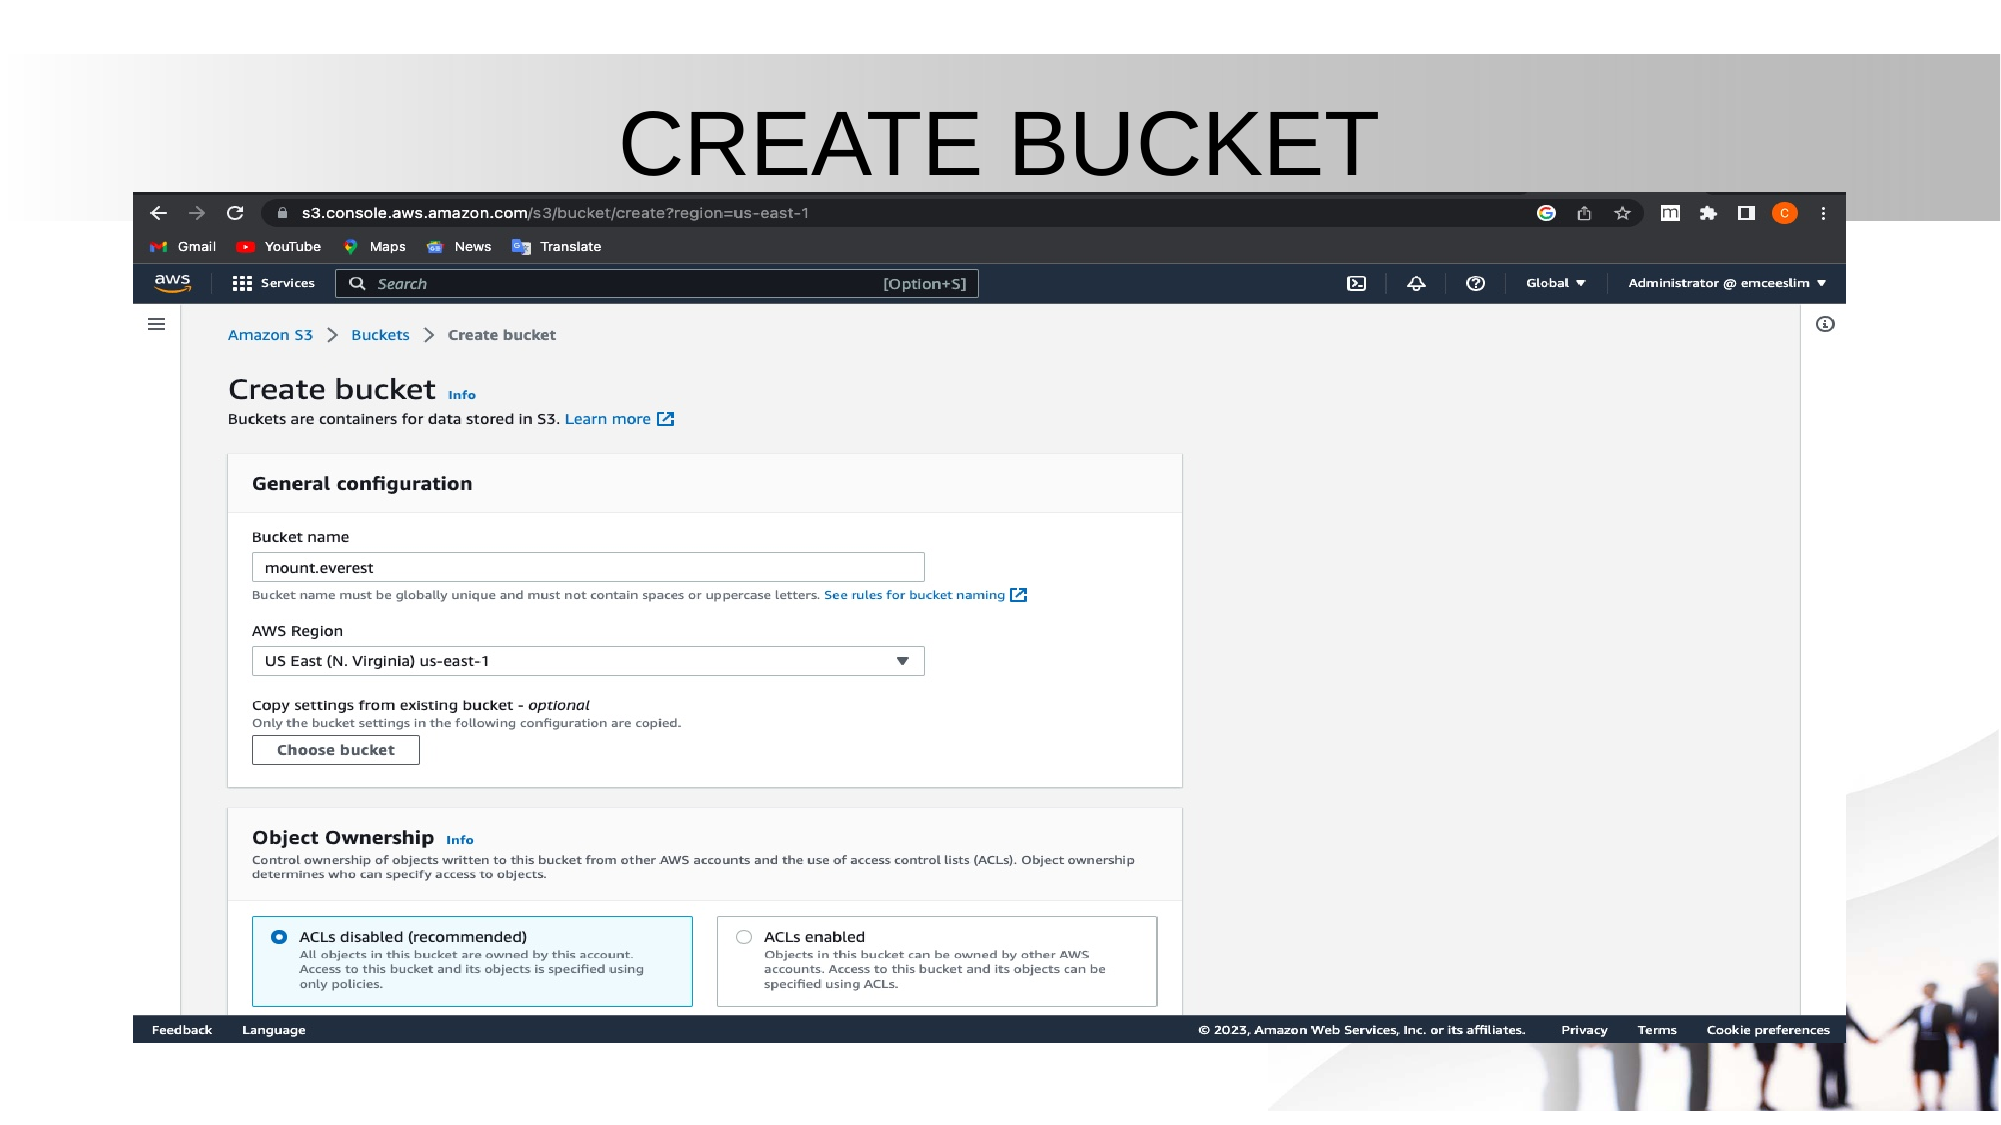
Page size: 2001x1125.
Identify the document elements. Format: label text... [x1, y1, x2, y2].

title CREATE BUCKET [99, 44, 1901, 233]
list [133, 192, 1846, 1043]
picture [1268, 728, 1999, 1111]
